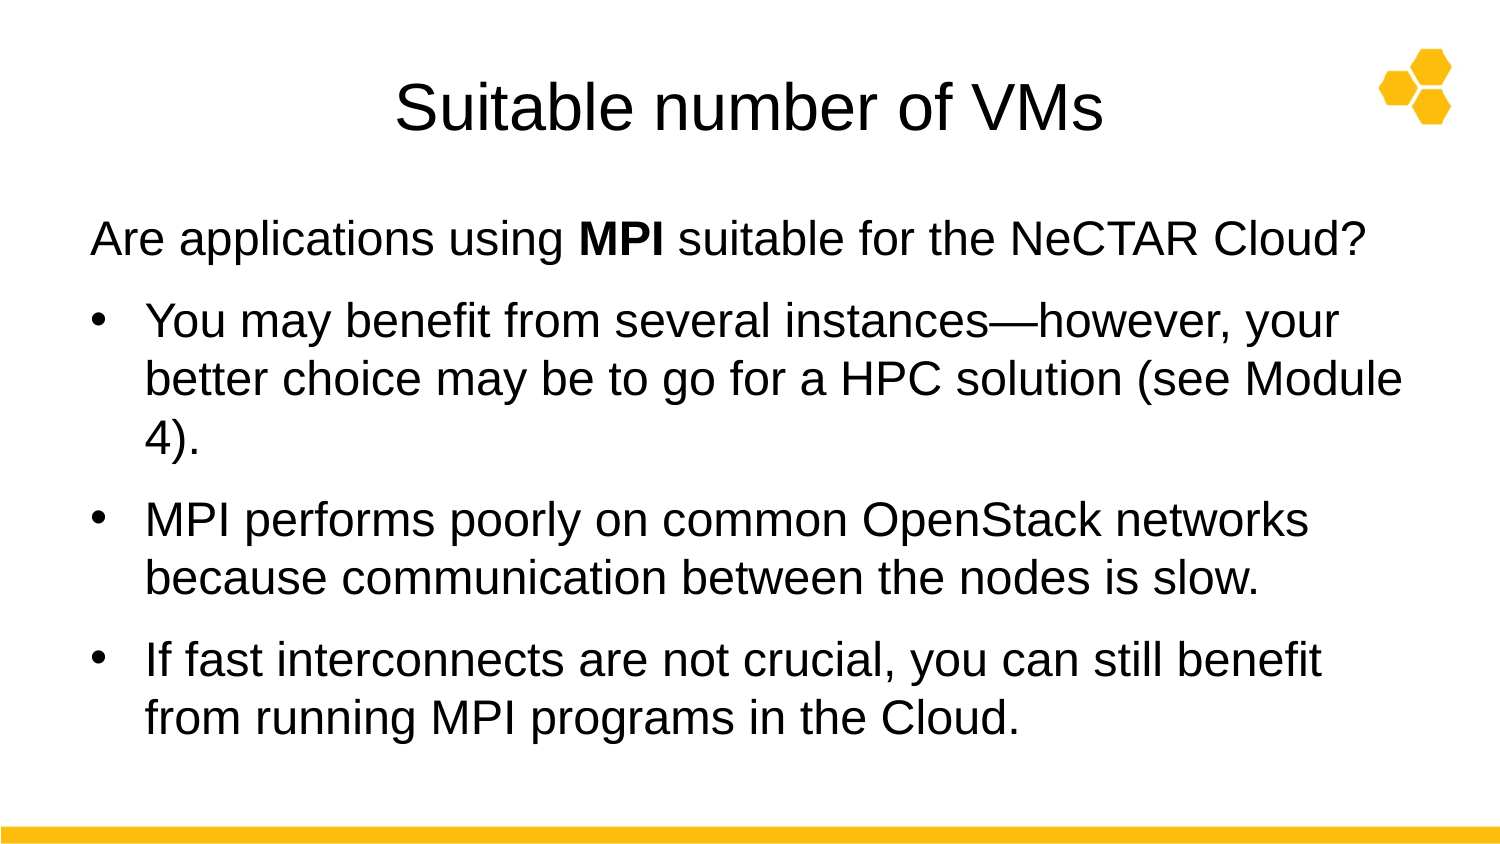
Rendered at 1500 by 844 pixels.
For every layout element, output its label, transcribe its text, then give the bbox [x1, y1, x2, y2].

picture [0, 0, 1500, 844]
title Suitable number of VMs [75, 33, 1425, 175]
list Are applications using MPI suitable for the NeCTAR Cloud? You may benefit from several instances—however, your better choice may be to go for a HPC solution (see Module 4). MPI performs poorly on common OpenStack networks because communication between the nodes is slow. If fast interconnects are not crucial, you can still benefit from running MPI programs in the Cloud. [75, 199, 1425, 754]
